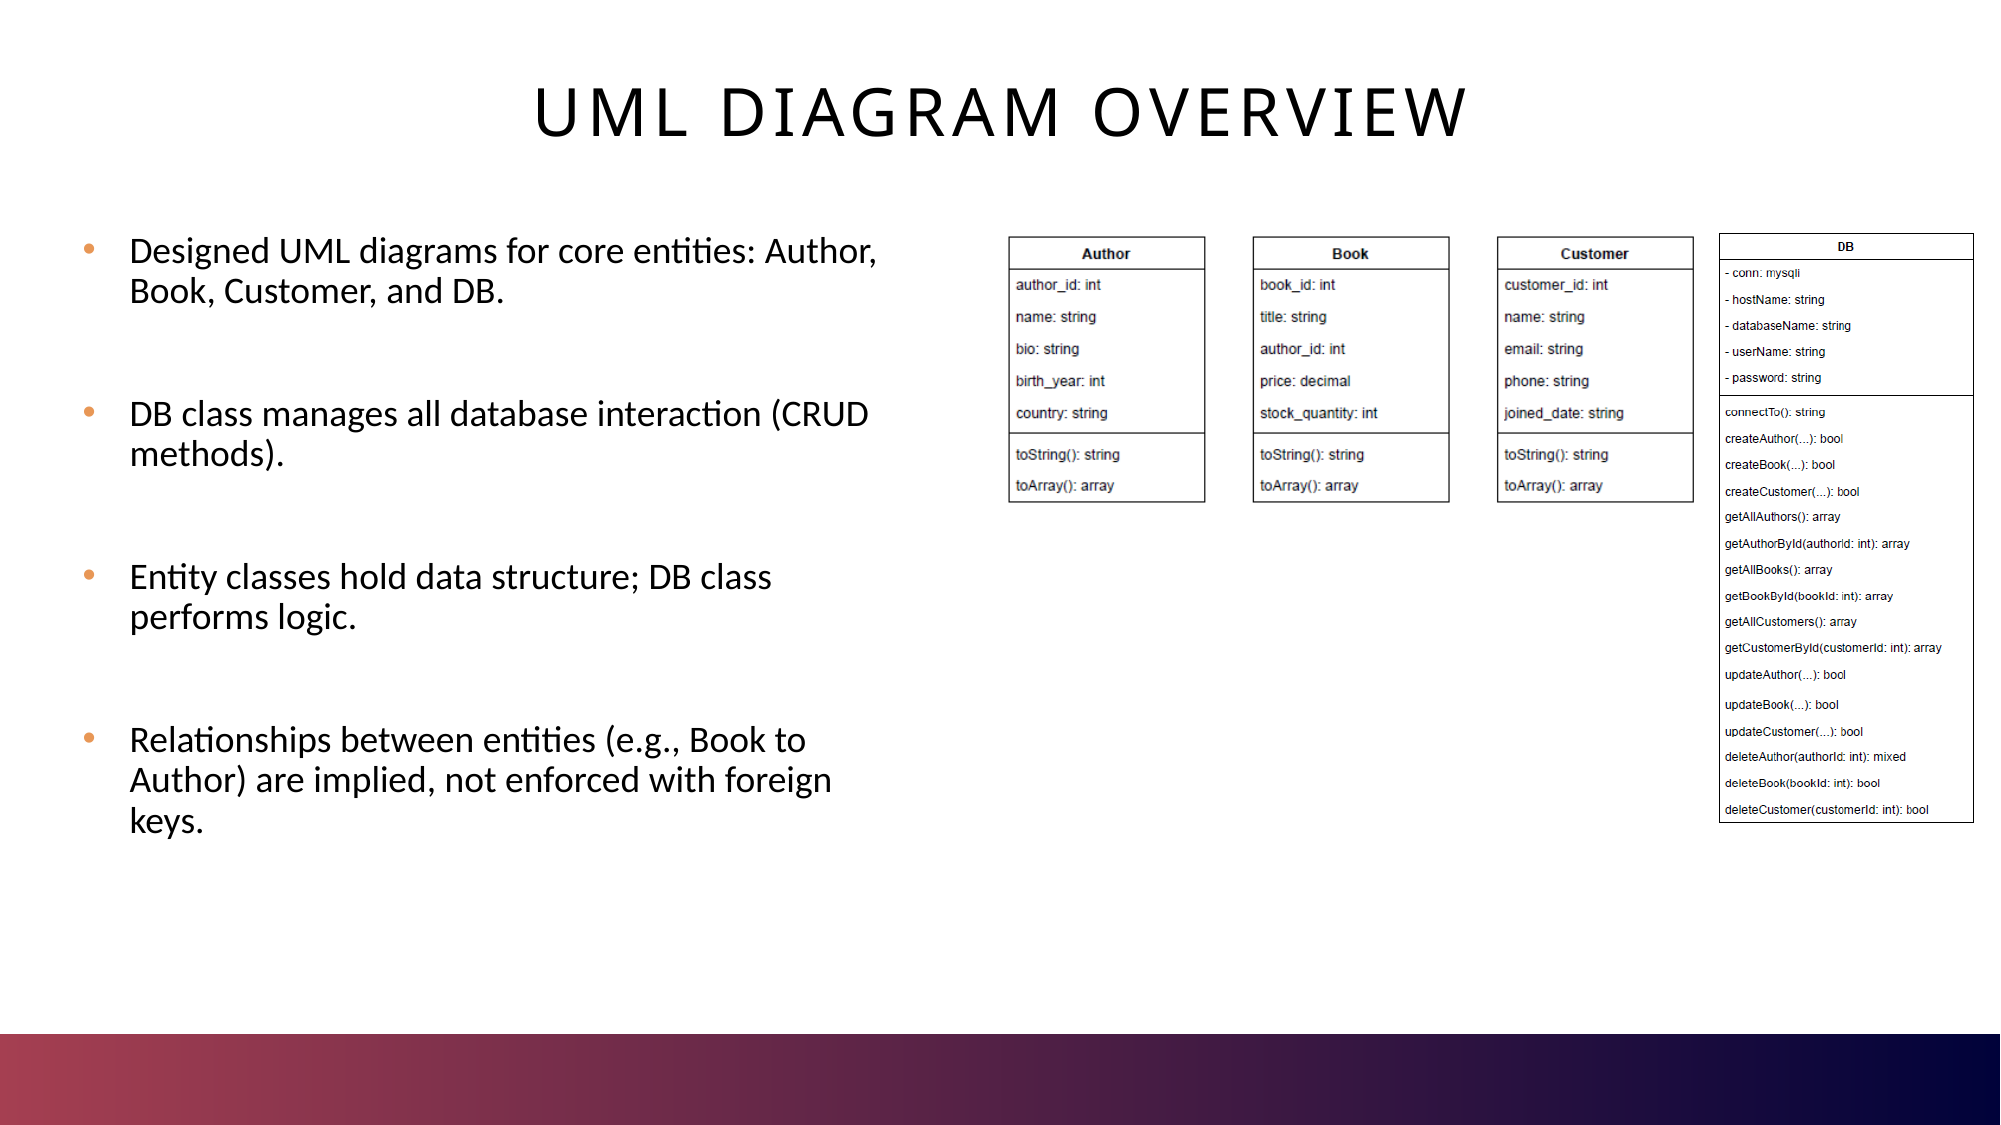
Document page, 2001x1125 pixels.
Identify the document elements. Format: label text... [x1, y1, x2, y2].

text_box [0, 1033, 2000, 1125]
title UML Diagram overview [137, 6, 1863, 225]
picture [991, 213, 1978, 831]
list Designed UML diagrams for core entities: Author, Book, Customer, and DB. DB class manages all database interaction (CRUD methods). Entity classes hold data structure; DB class performs logic. Relationships between entities (e.g., Book to Author) are implied, not enforced with foreign keys. [67, 223, 923, 902]
